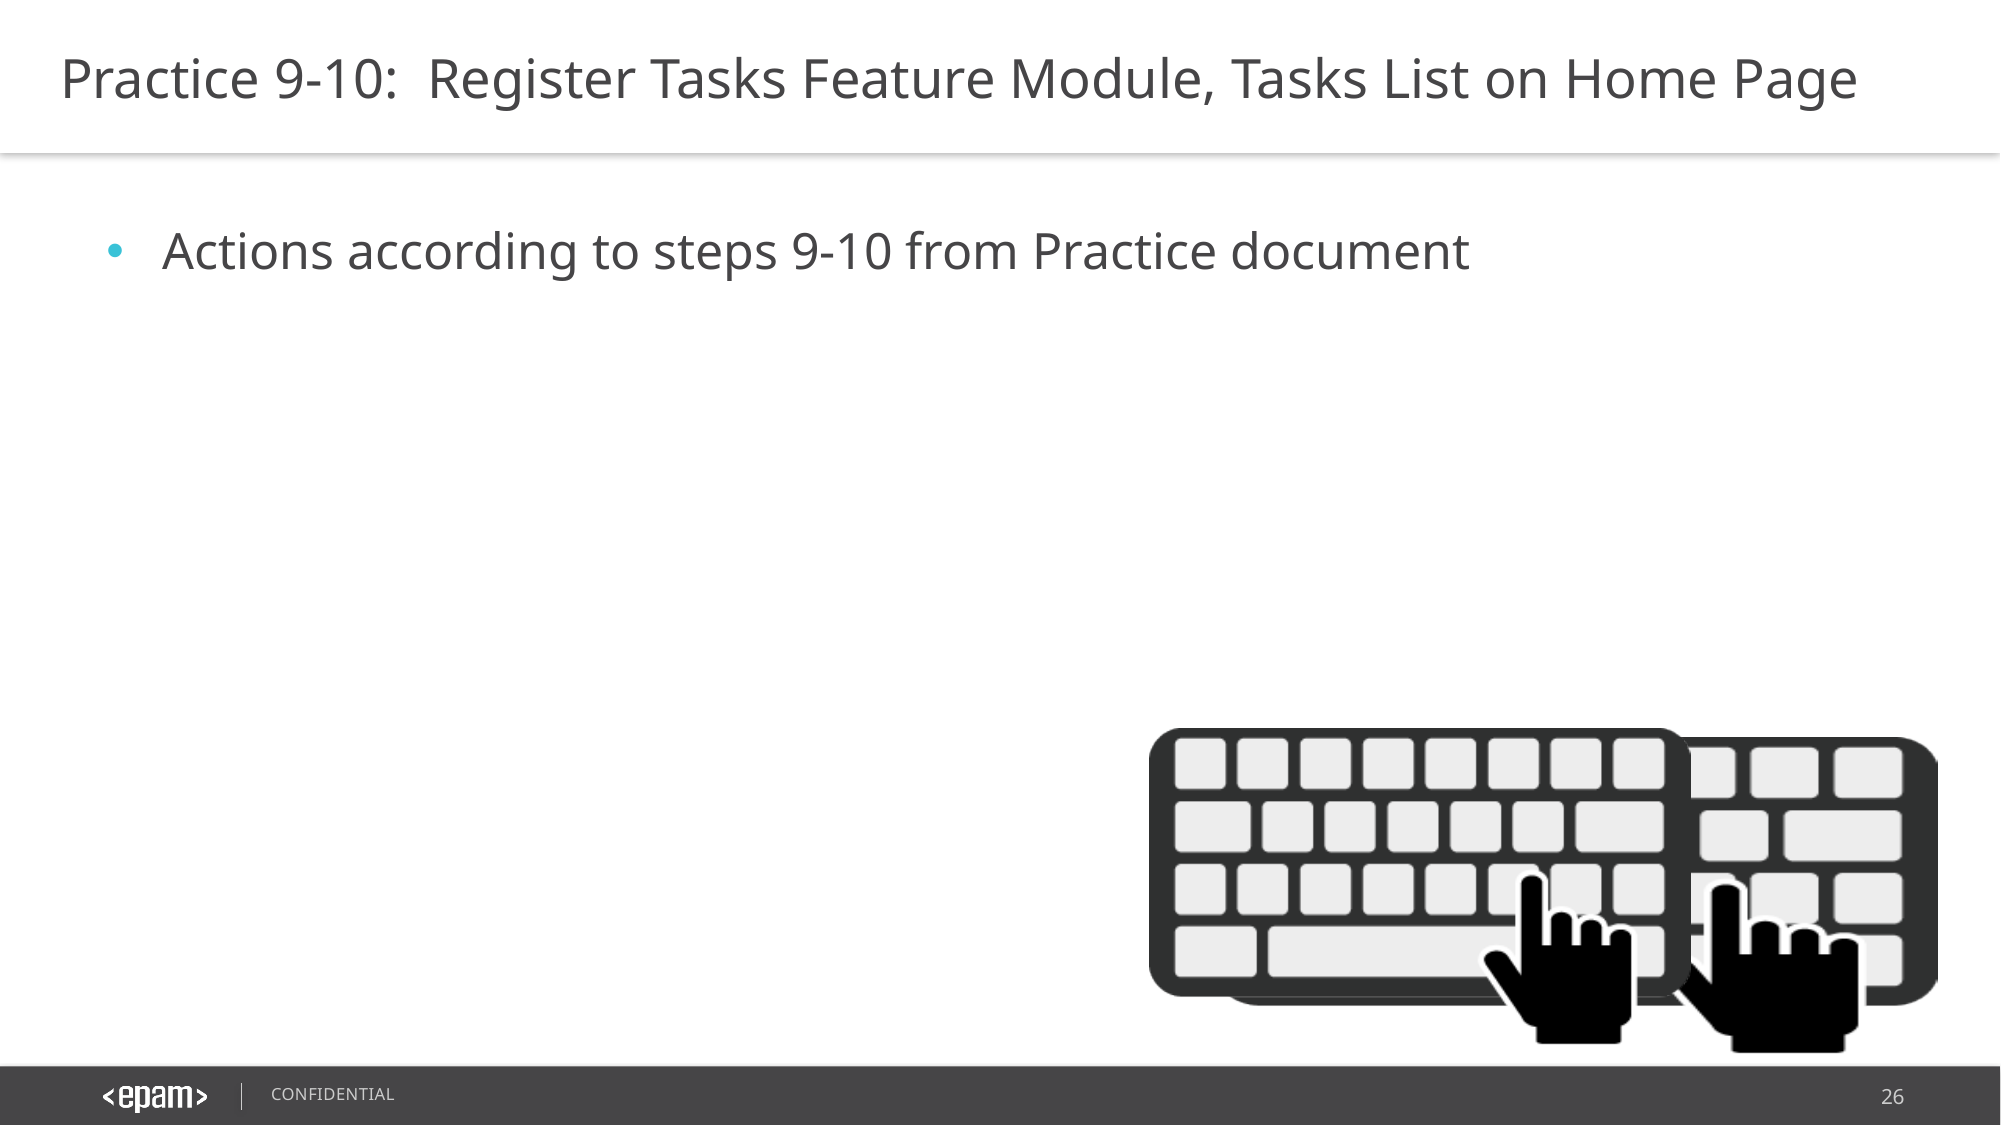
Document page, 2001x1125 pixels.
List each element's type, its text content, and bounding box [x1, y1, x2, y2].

list Practice 9-10: Register Tasks Feature Module, Tasks List on Home Page [0, 0, 2000, 153]
picture [102, 1085, 207, 1113]
list Actions according to steps 9-10 from Practice document [91, 212, 1909, 713]
picture [1149, 727, 1938, 1061]
